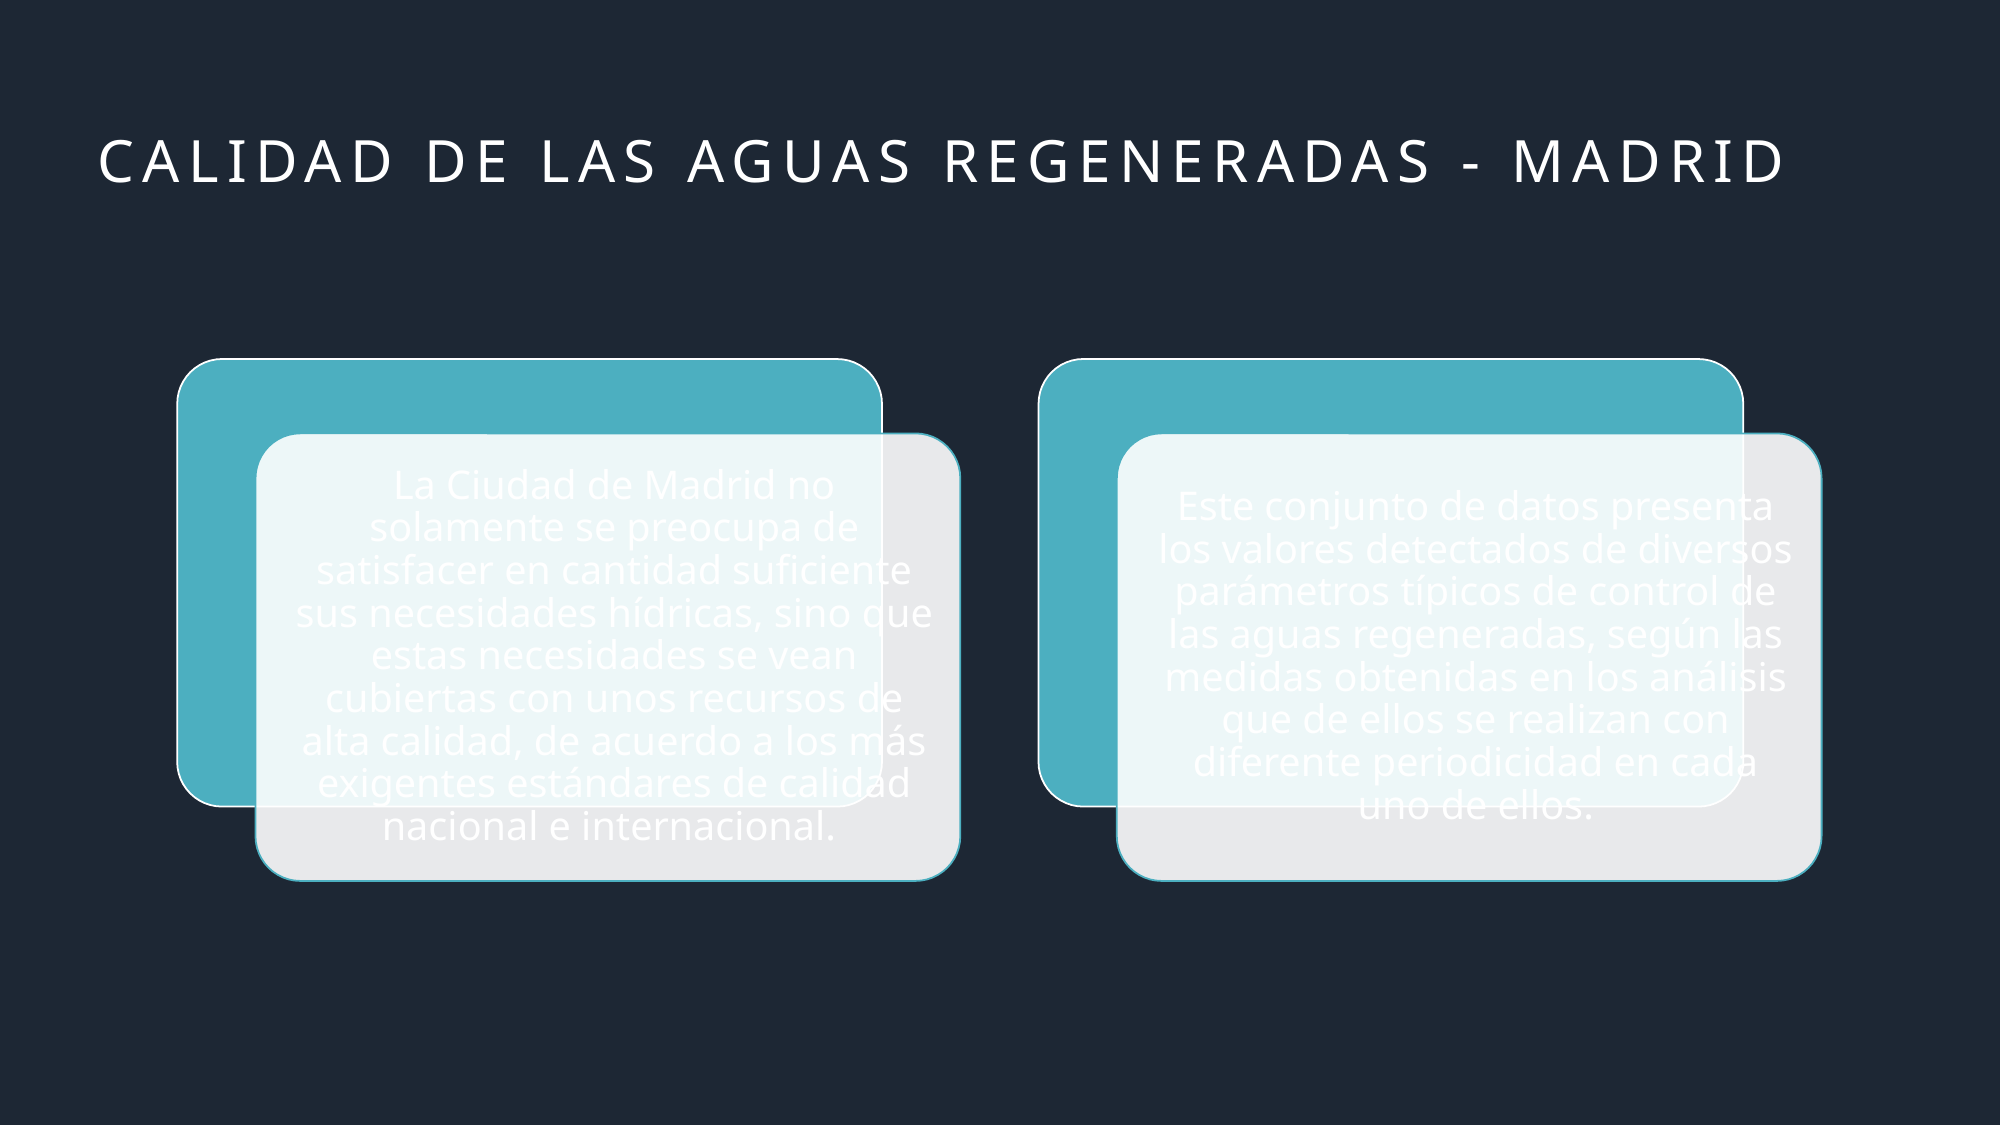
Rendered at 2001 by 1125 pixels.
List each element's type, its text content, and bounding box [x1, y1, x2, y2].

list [176, 293, 1823, 947]
title Calidad de las aguas regeneradas - Madrid [97, 123, 1950, 274]
